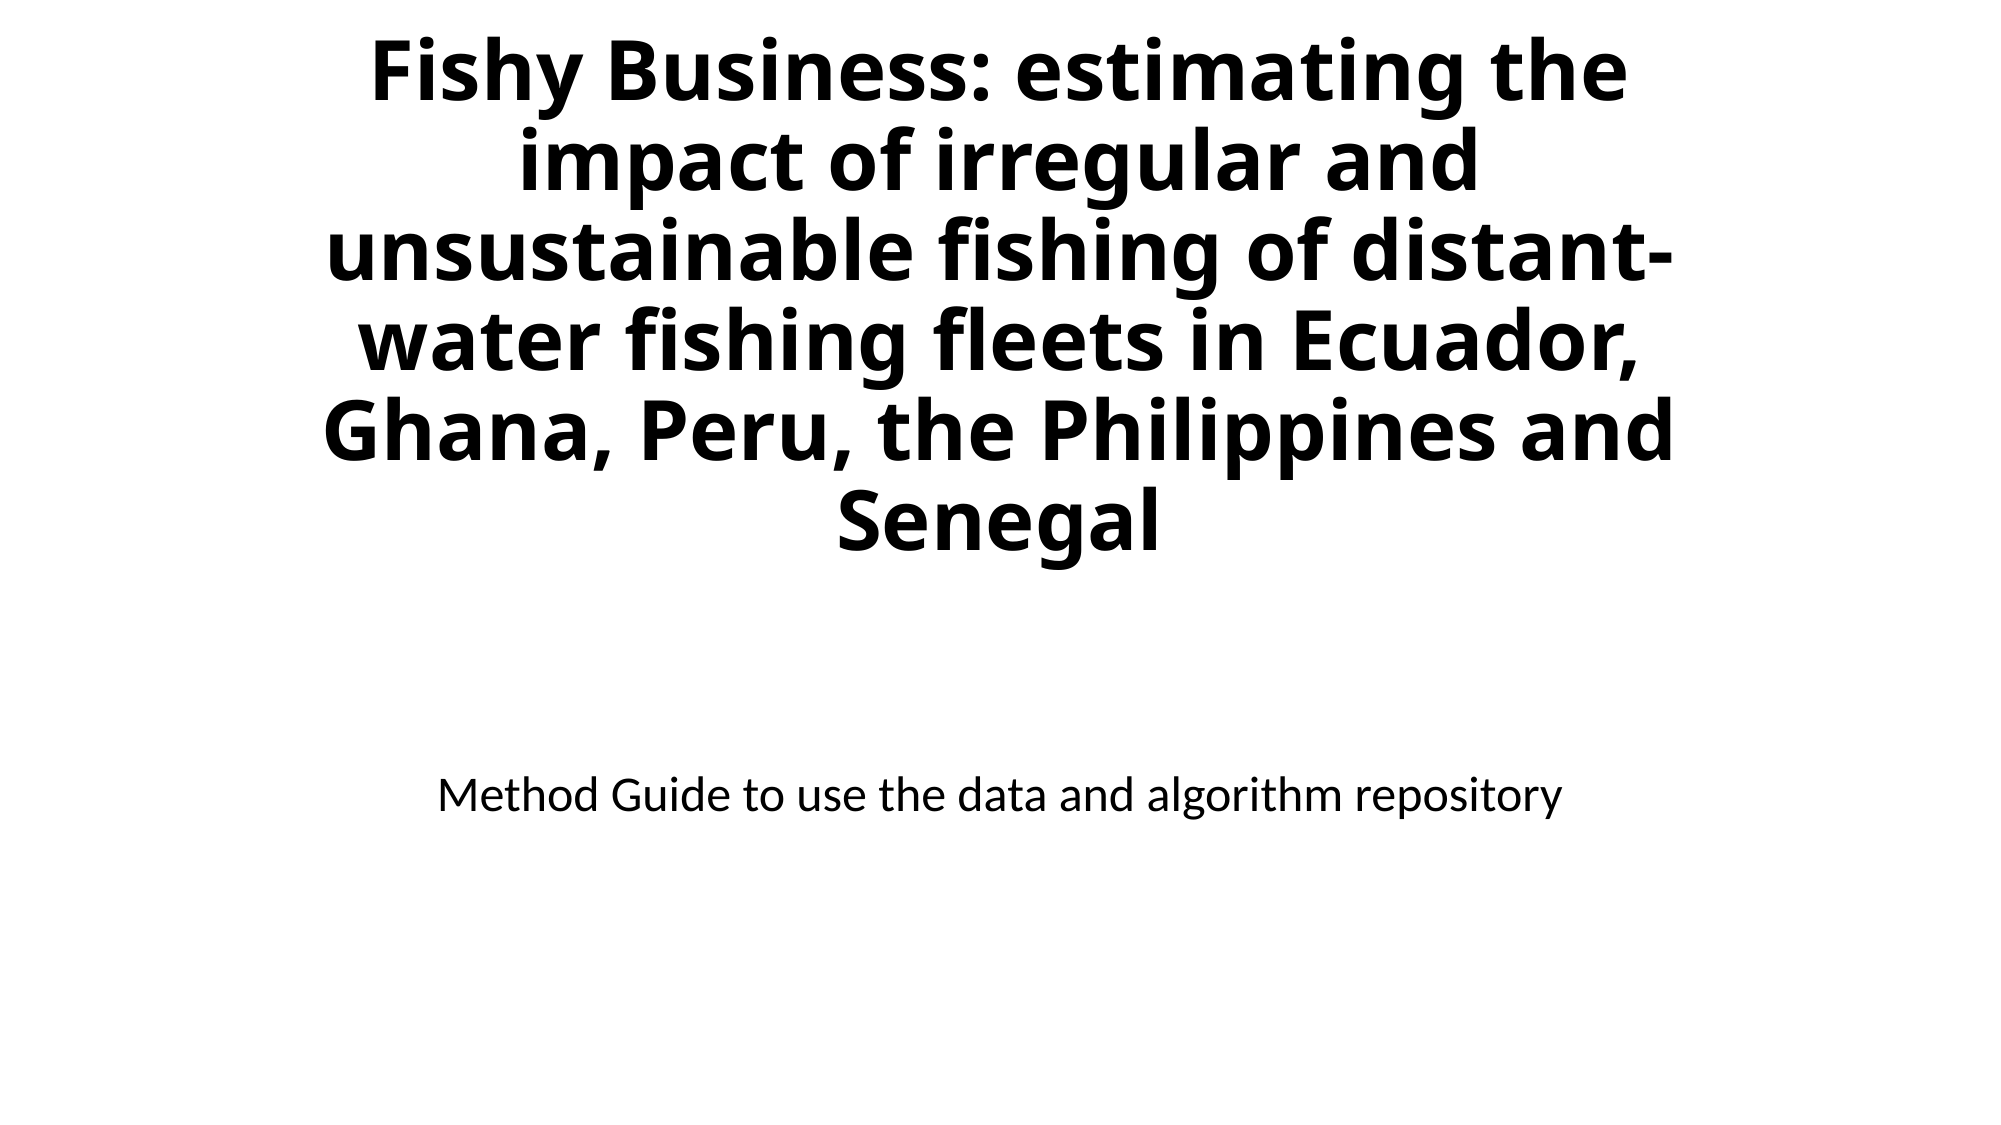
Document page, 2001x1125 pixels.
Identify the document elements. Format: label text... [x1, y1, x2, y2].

title Fishy Business: estimating the impact of irregular and unsustainable fishing of distant-water fishing fleets in Ecuador, Ghana, Peru, the Philippines and Senegal [249, 184, 1750, 576]
subtitle Method Guide to use the data and algorithm repository [249, 760, 1750, 863]
